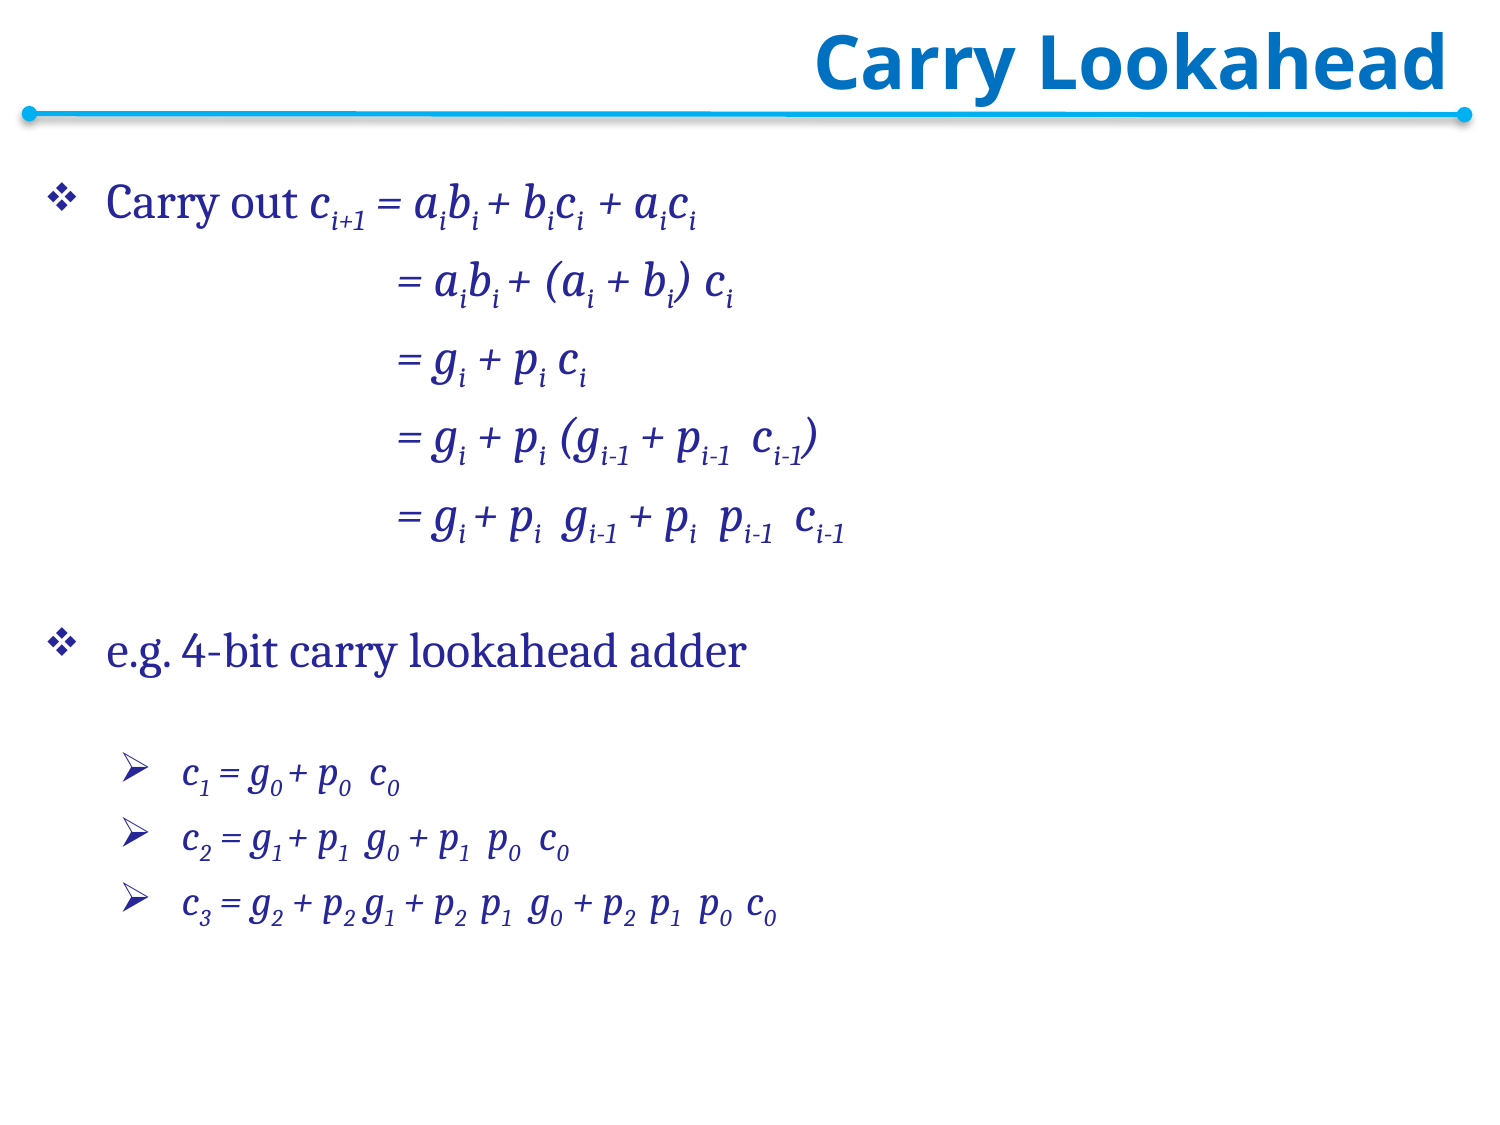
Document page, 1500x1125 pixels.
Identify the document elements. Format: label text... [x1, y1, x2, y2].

title Carry Lookahead [29, 7, 1465, 105]
